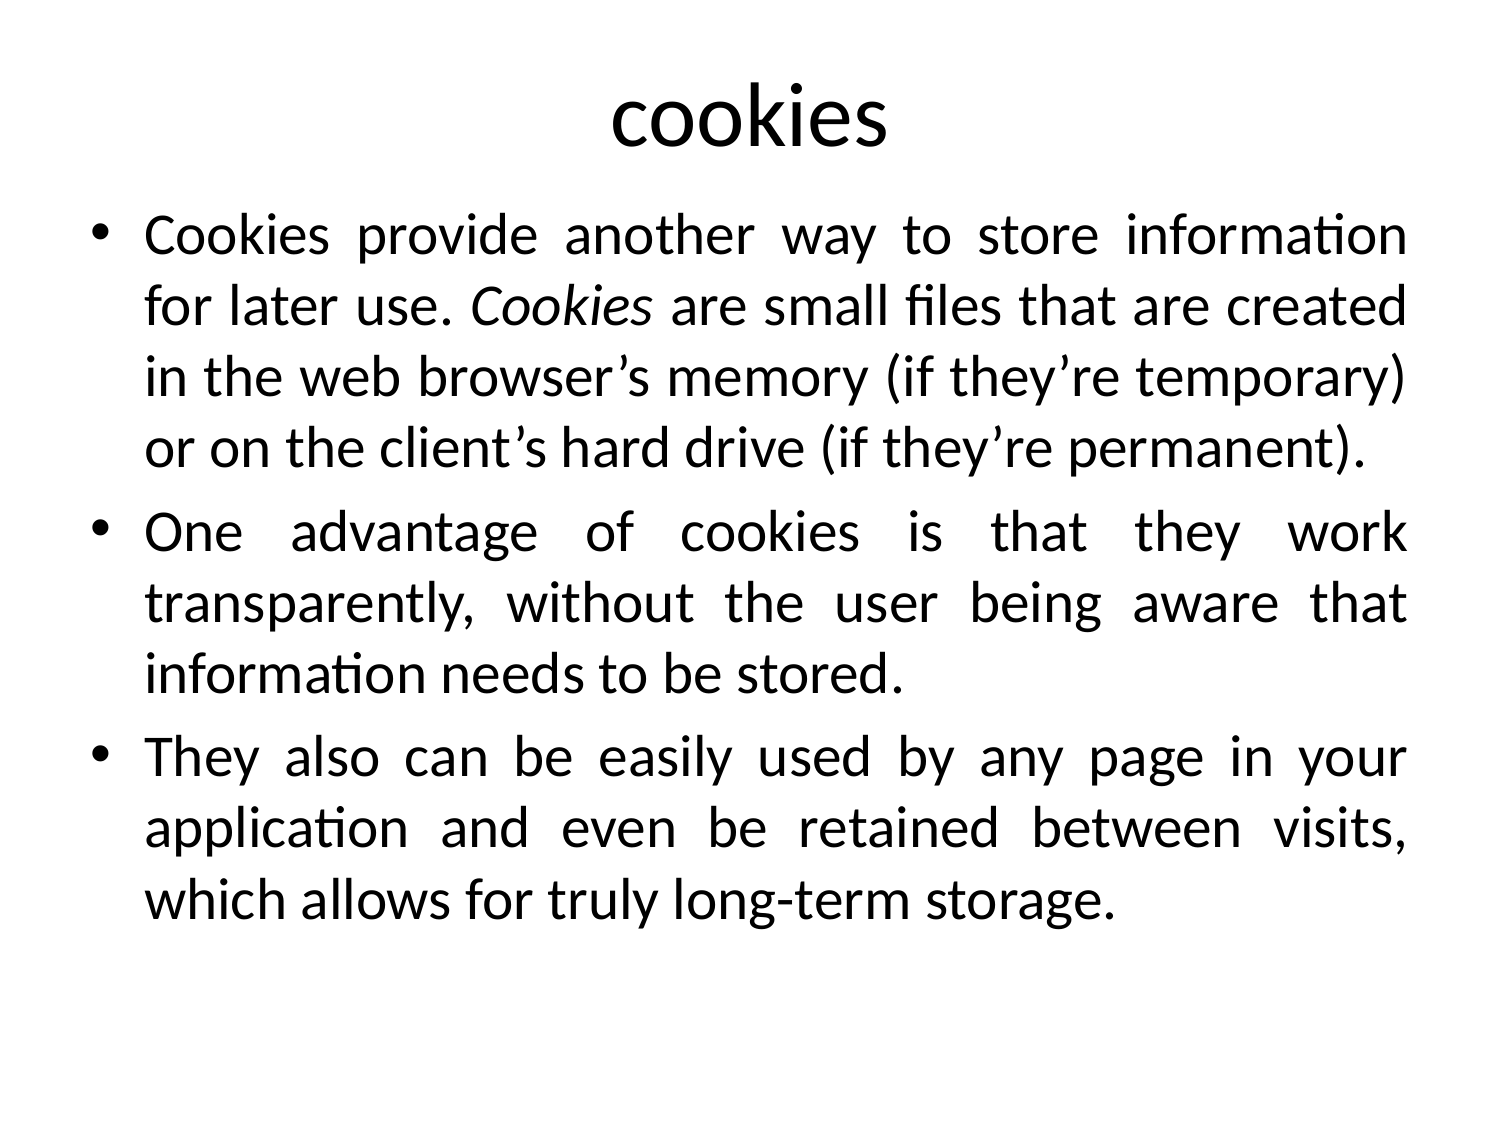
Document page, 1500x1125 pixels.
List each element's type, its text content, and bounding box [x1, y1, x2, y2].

list Cookies provide another way to store information for later use. Cookies are small files that are created in the web browser’s memory (if they’re temporary) or on the client’s hard drive (if they’re permanent). One advantage of cookies is that they work transparently, without the user being aware that information needs to be stored. They also can be easily used by any page in your application and even be retained between visits, which allows for truly long-term storage. [75, 187, 1425, 1005]
title cookies [75, 45, 1425, 175]
